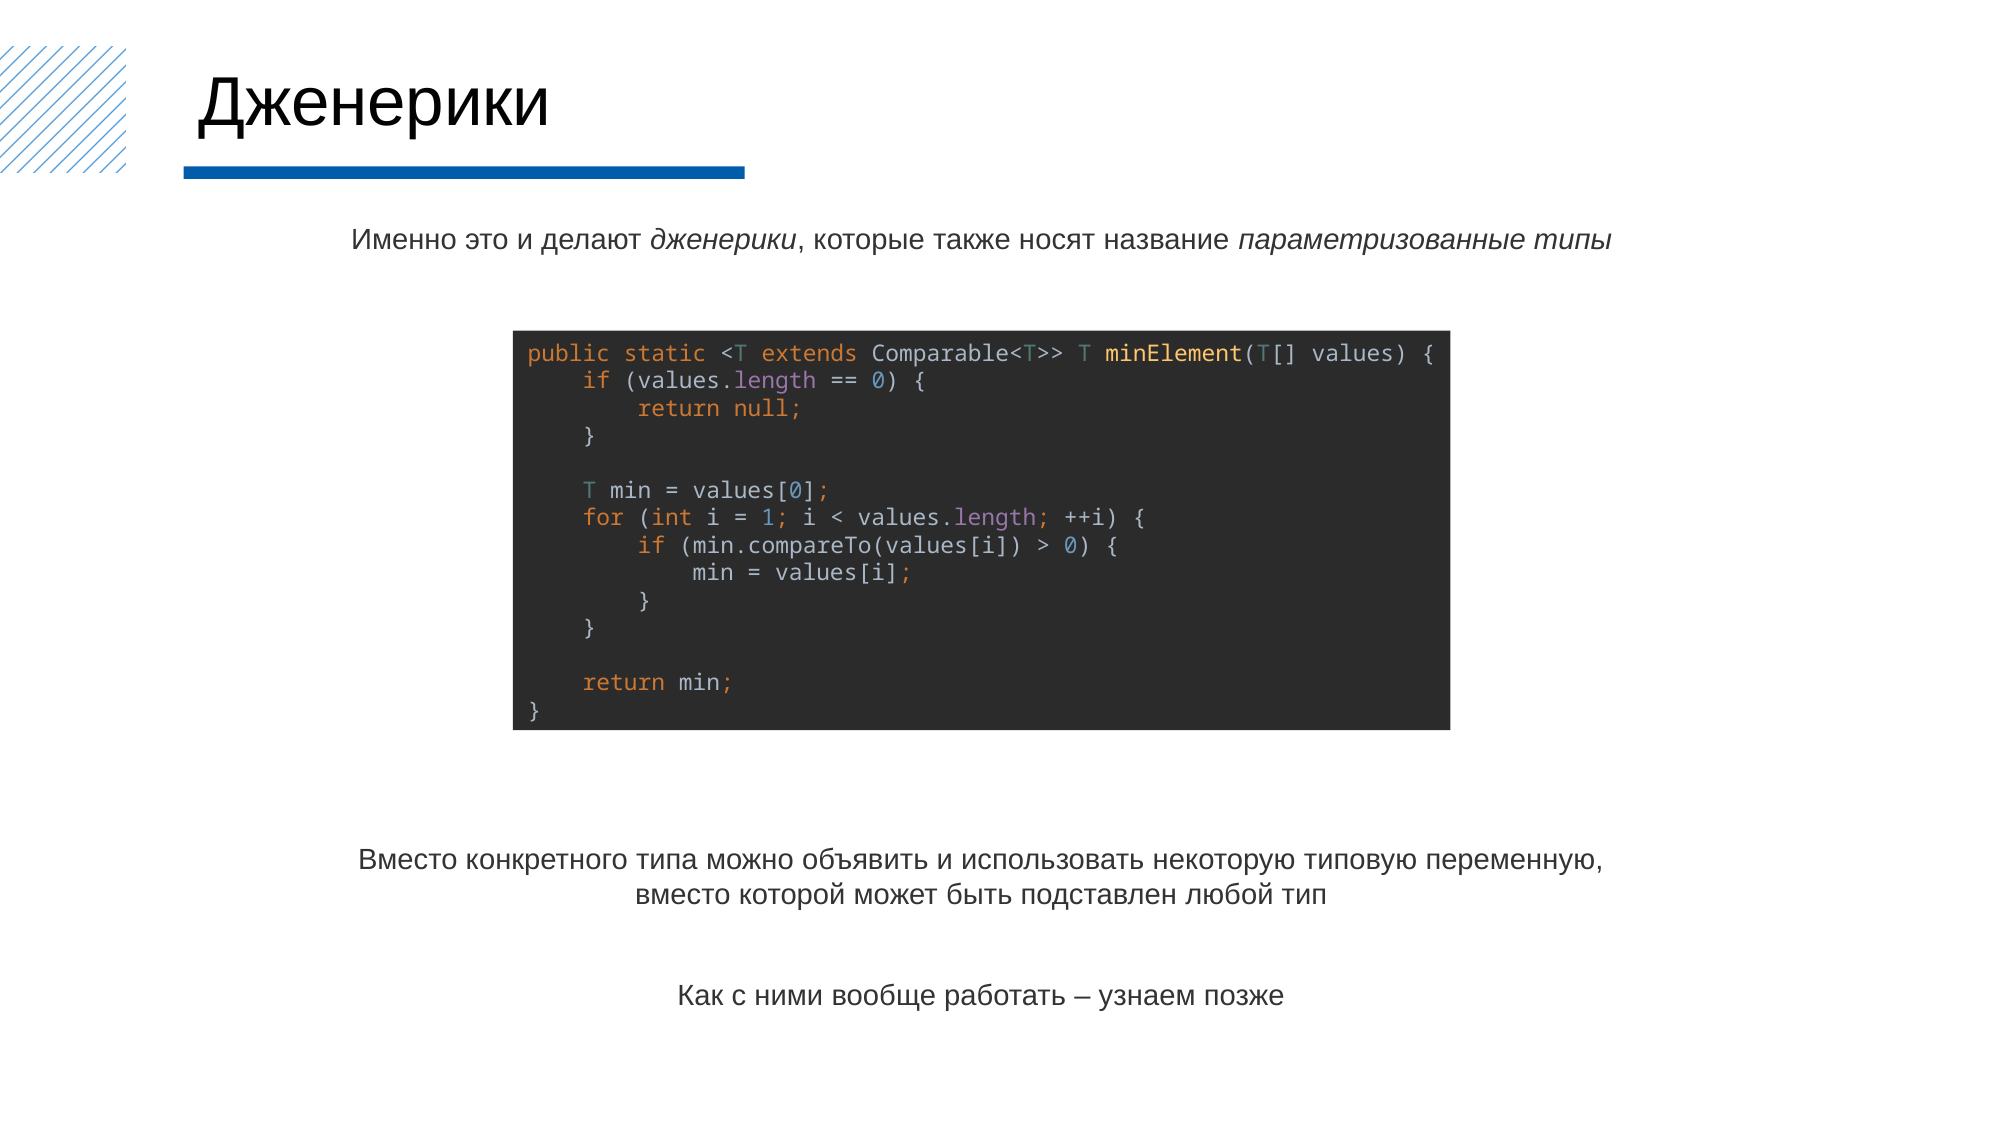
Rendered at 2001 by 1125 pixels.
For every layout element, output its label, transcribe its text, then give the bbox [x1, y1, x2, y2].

picture [0, 46, 126, 173]
list Дженерики [183, 58, 1780, 149]
text_box Как с ними вообще работать – узнаем позже [98, 968, 1865, 1019]
text_box Именно это и делают дженерики, которые также носят название параметризованные типы [98, 213, 1865, 264]
text_box public static <T extends Comparable<T>> T minElement(T[] values) { if (values.length == 0) { return null; } T min = values[0]; for (int i = 1; i < values.length; ++i) { if (min.compareTo(values[i]) > 0) { min = values[i]; } } return min; } [512, 330, 1451, 731]
text_box Вместо конкретного типа можно объявить и использовать некоторую типовую переменную, вместо которой может быть подставлен любой тип [98, 832, 1865, 918]
